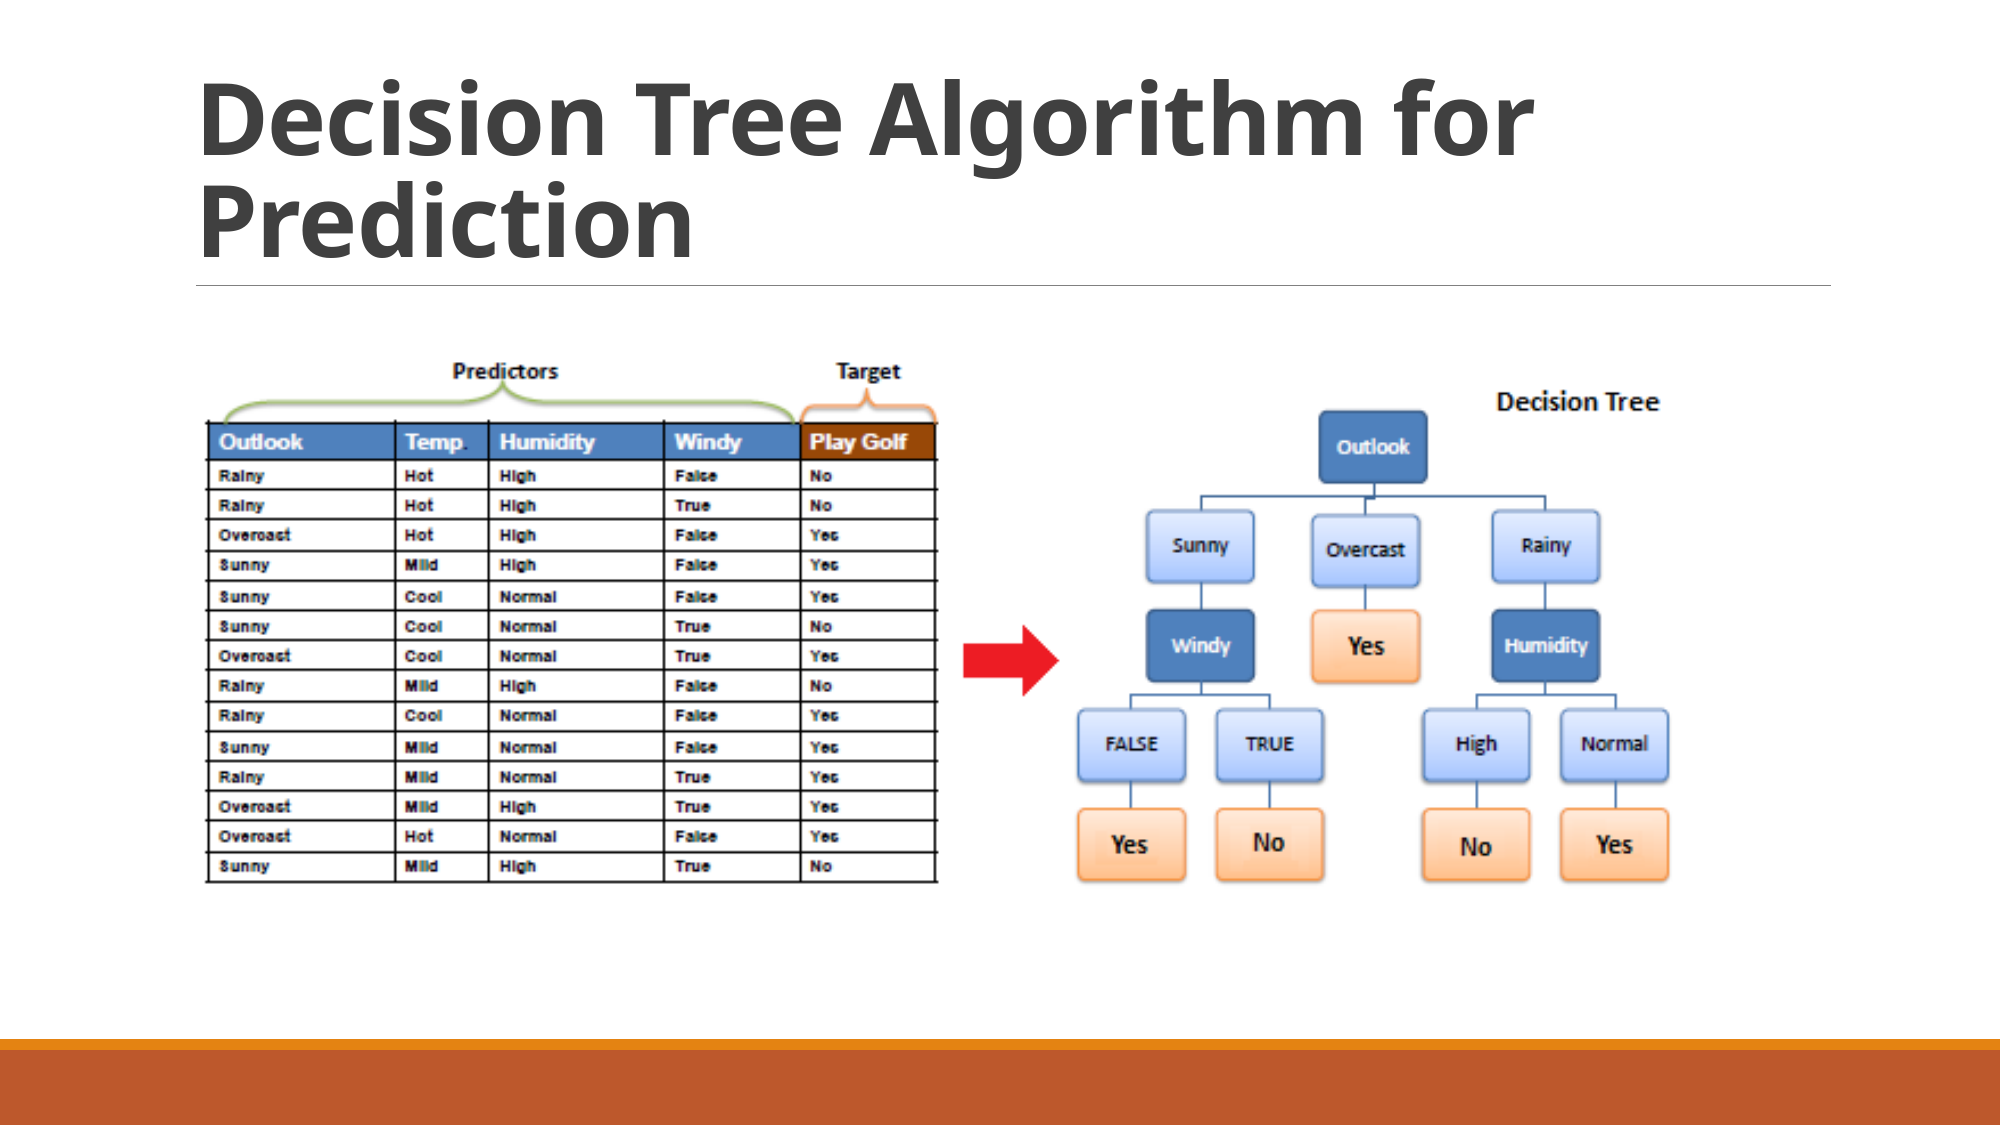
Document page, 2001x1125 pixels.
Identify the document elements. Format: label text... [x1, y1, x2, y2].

title Decision Tree Algorithm for Prediction [180, 47, 1830, 285]
picture [199, 352, 1705, 918]
